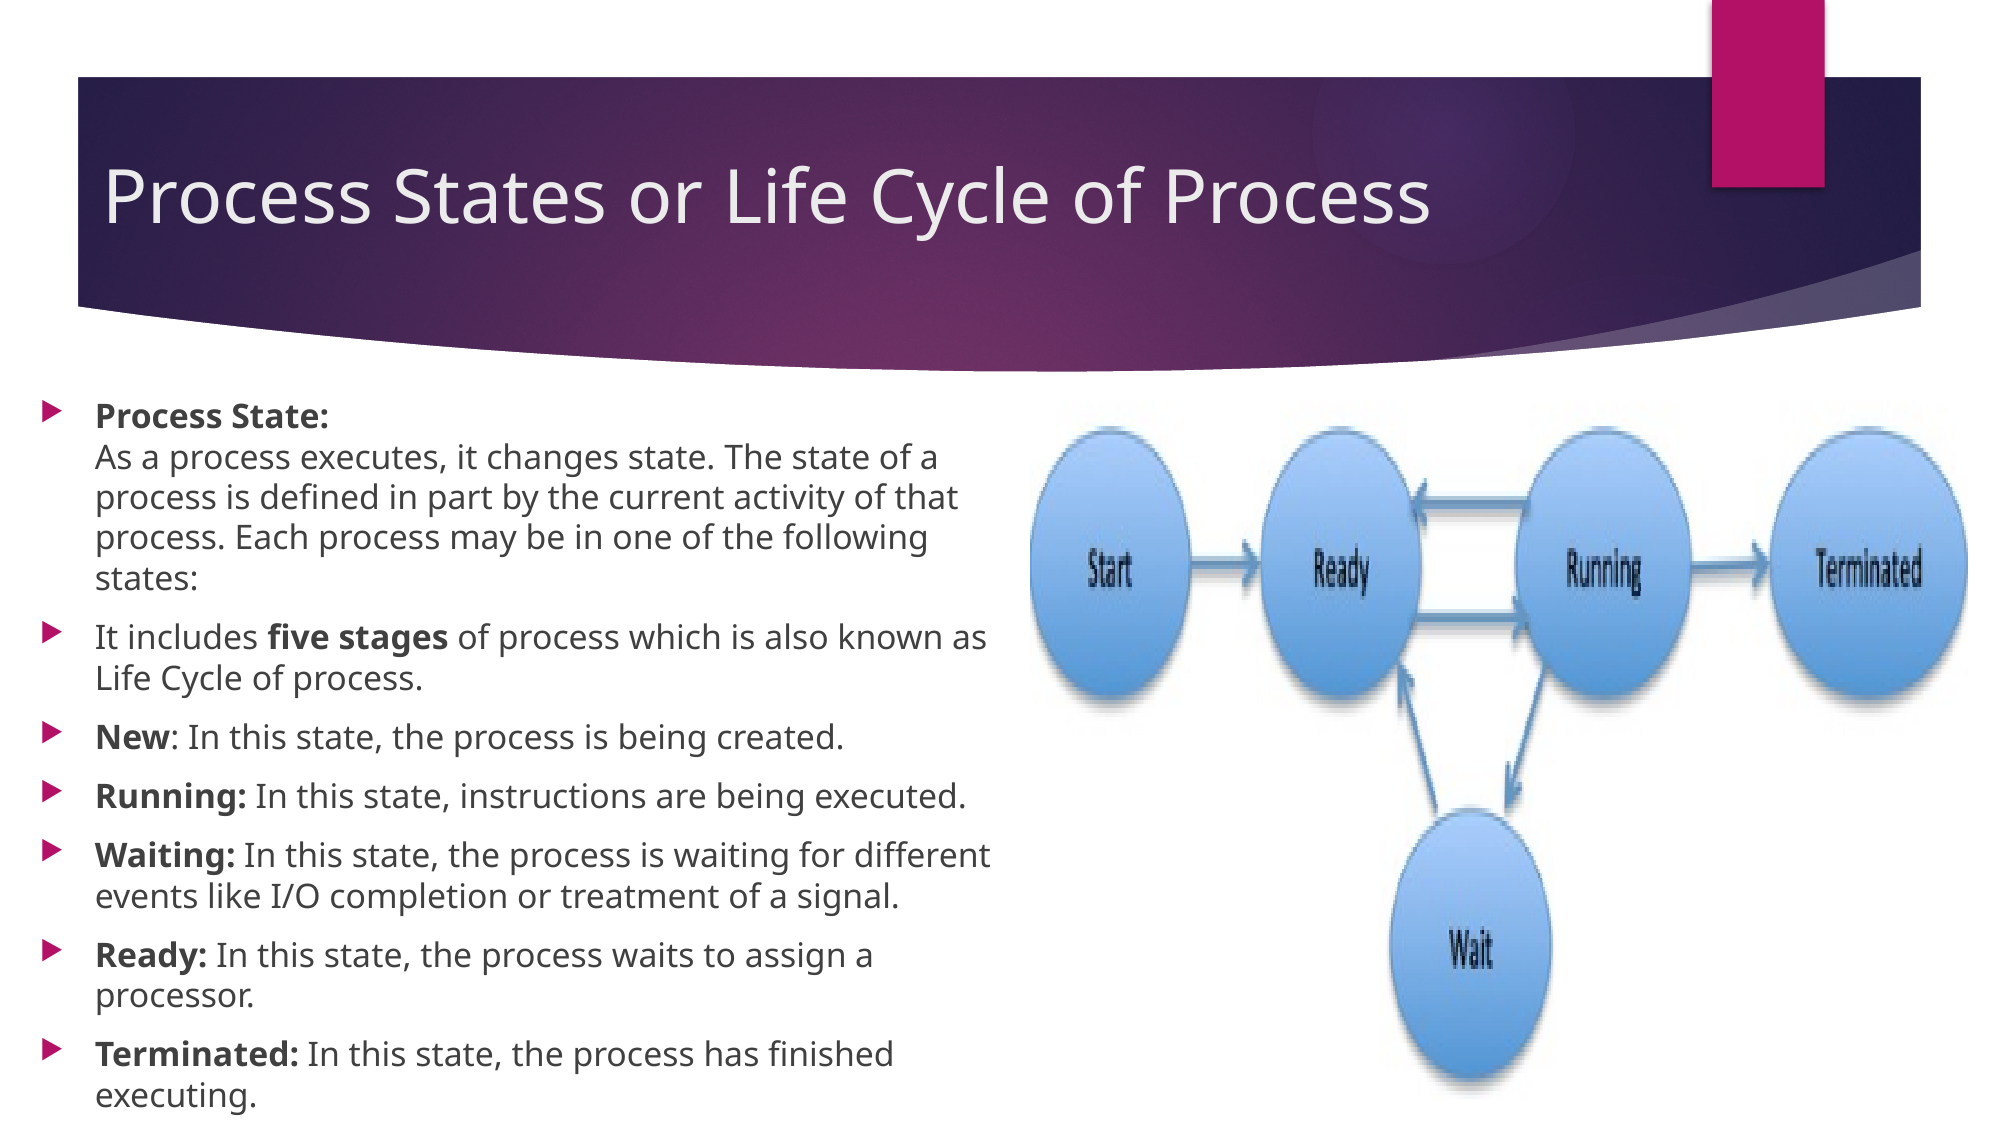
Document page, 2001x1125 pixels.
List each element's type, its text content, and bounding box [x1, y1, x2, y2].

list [1018, 387, 1976, 1101]
title Process States or Life Cycle of Process [87, 62, 1627, 325]
list Process State: As a process executes, it changes state. The state of a process is defined in part by the current activity of that process. Each process may be in one of the following states: It includes five stages of process which is also known as Life Cycle of process. New: In this state, the process is being created. Running: In this state, instructions are being executed. Waiting: In this state, the process is waiting for different events like I/O completion or treatment of a signal. Ready: In this state, the process waits to assign a processor. Terminated: In this state, the process has finished executing. [24, 387, 1019, 1125]
